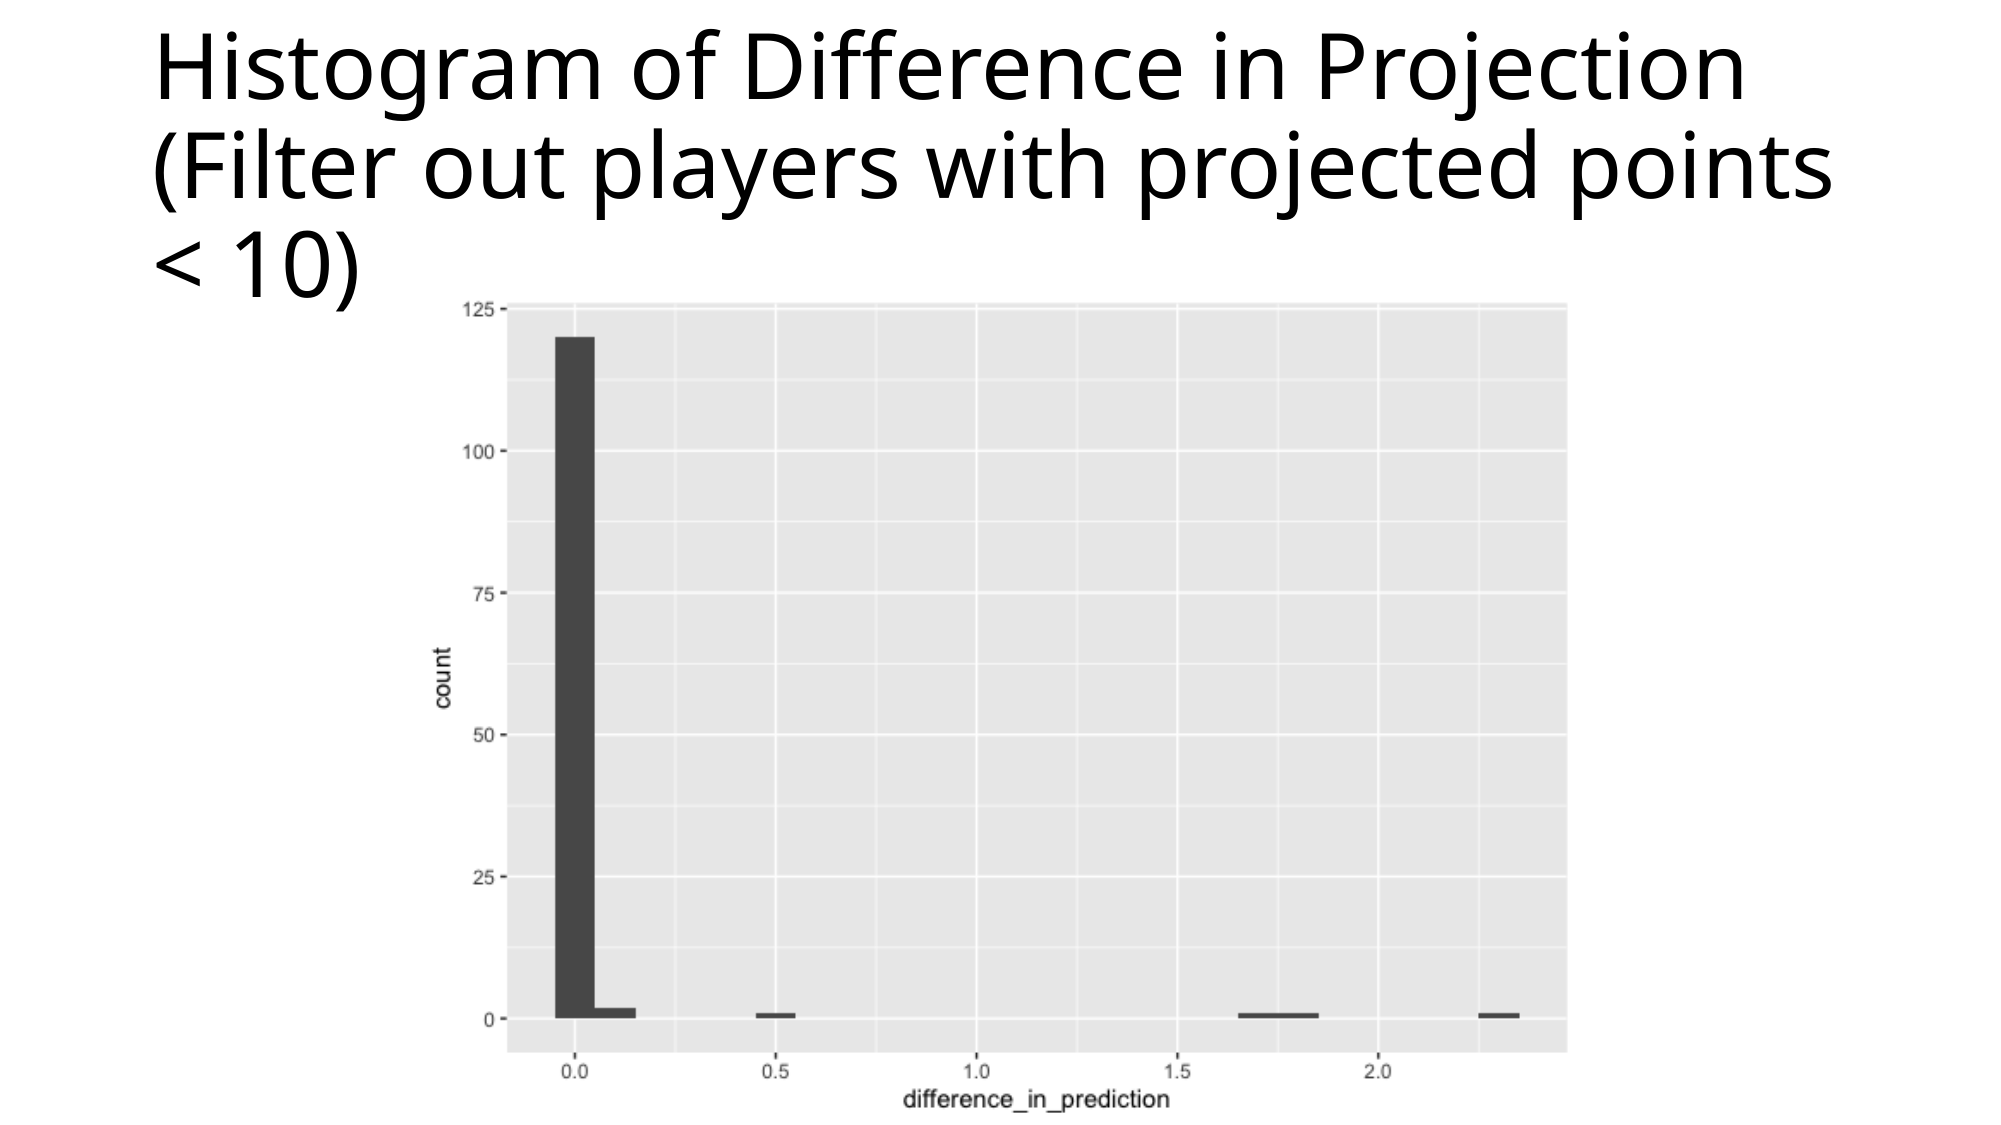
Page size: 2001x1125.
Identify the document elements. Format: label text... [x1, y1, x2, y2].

picture [420, 291, 1580, 1125]
title Histogram of Difference in Projection (Filter out players with projected points < 10) [137, 59, 1863, 278]
